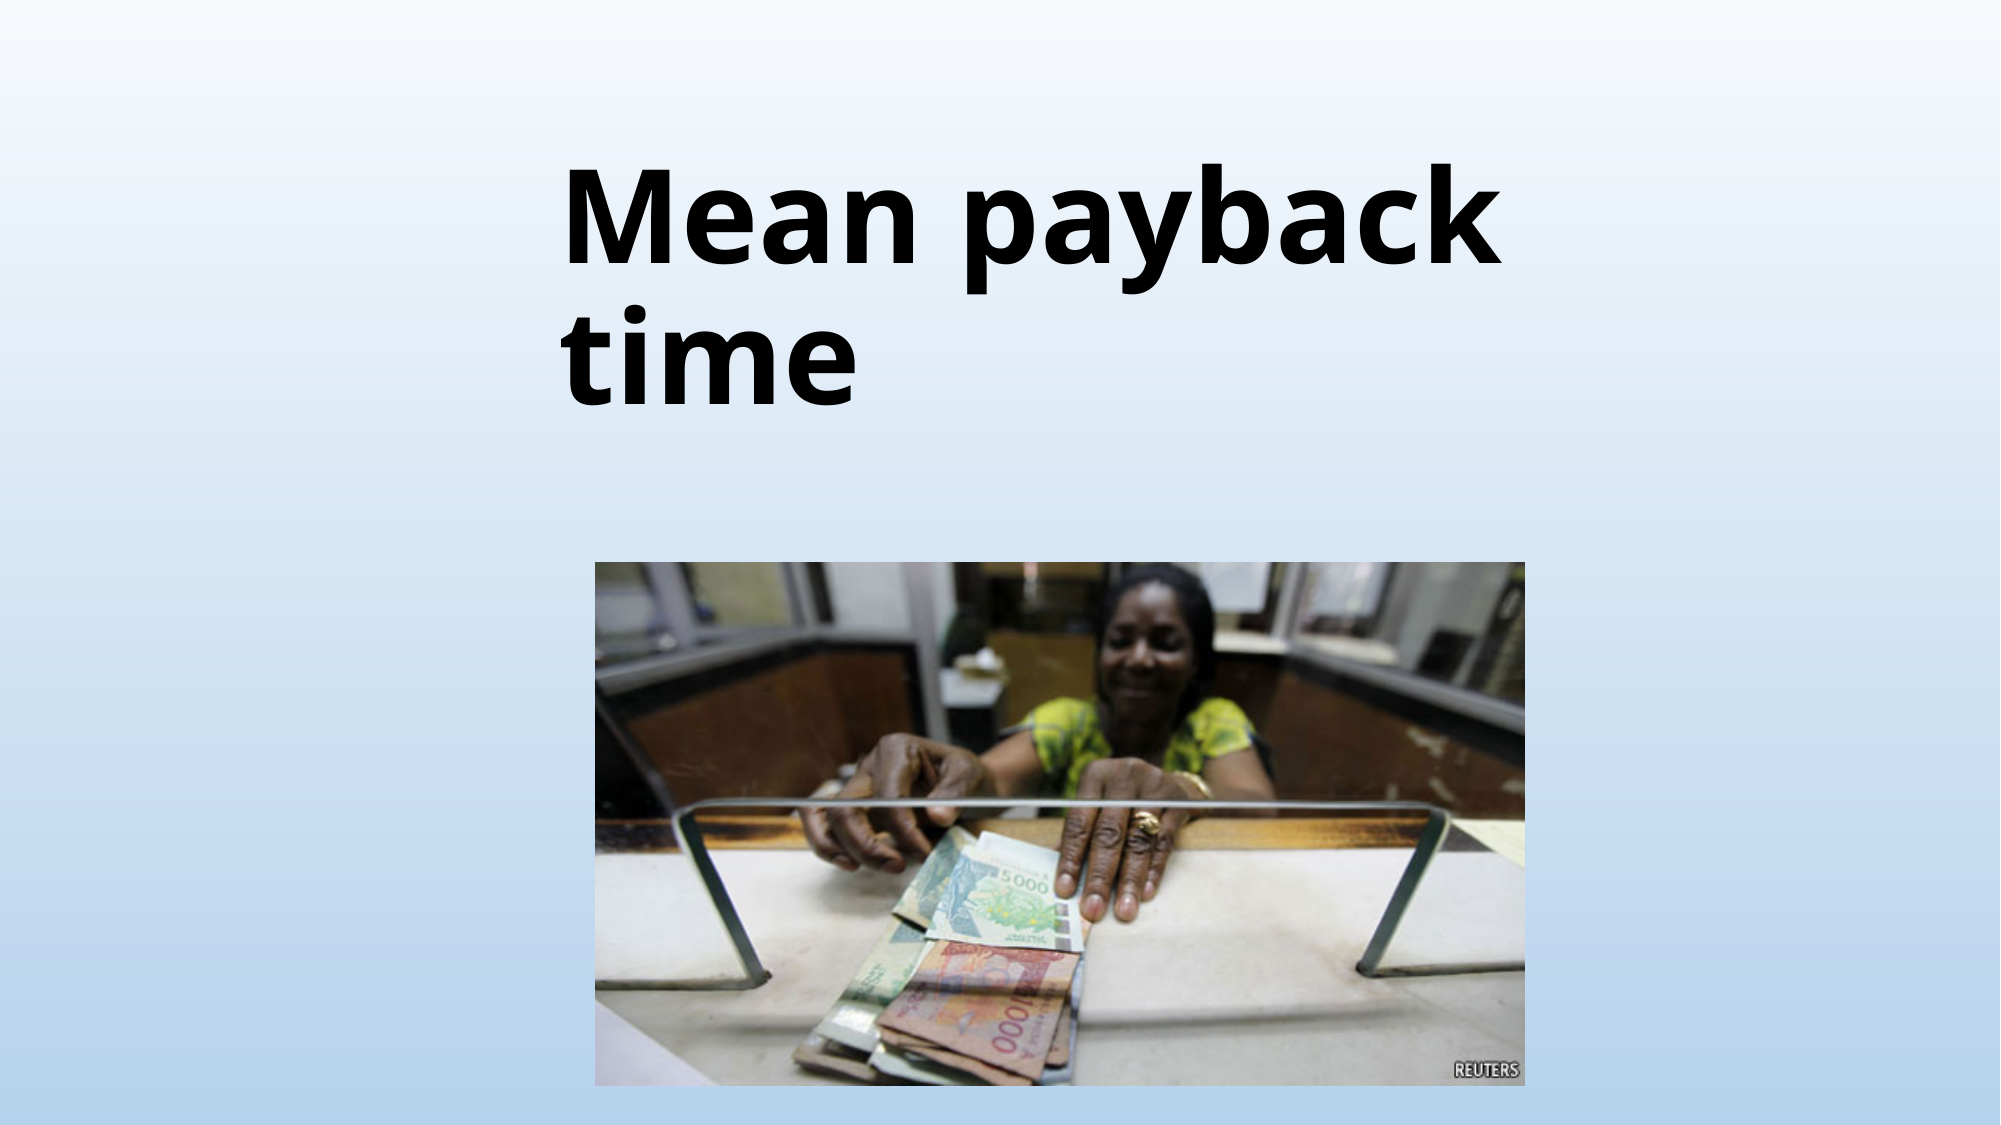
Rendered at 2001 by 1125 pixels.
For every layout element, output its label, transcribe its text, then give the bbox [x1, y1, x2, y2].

picture [595, 562, 1525, 1086]
title Mean payback time [543, 143, 1645, 441]
